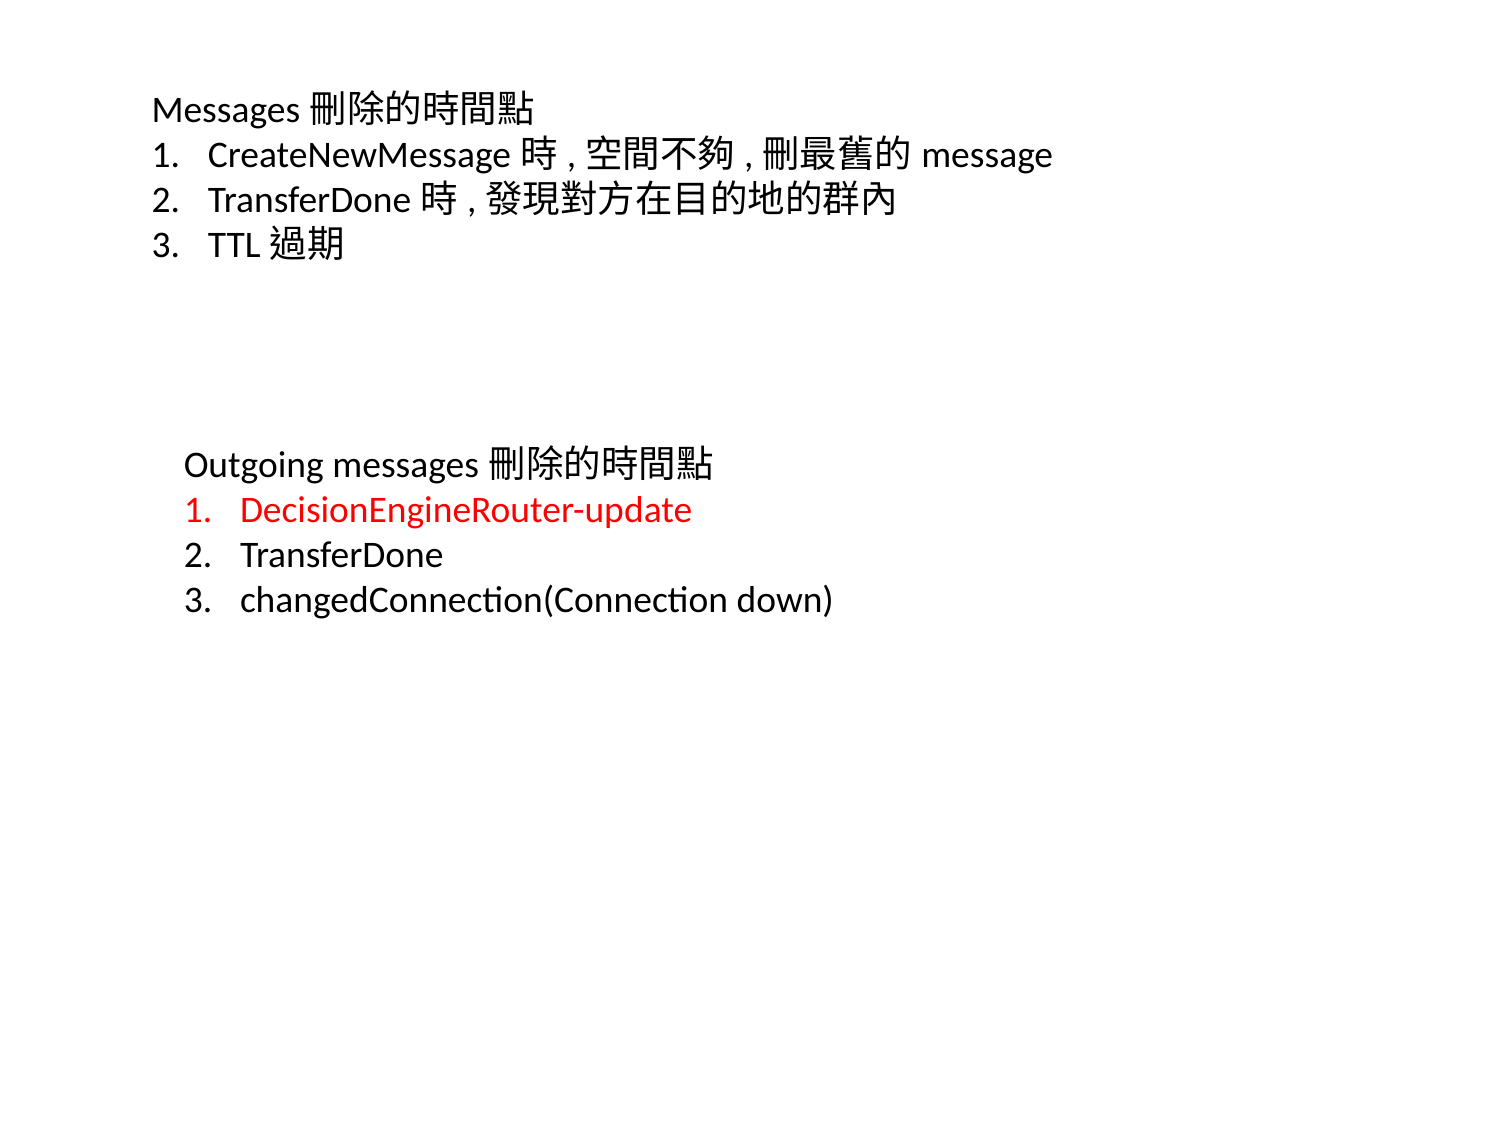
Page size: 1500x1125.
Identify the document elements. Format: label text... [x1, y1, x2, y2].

text_box Messages刪除的時間點 CreateNewMessage時,空間不夠,刪最舊的message TransferDone時,發現對方在目的地的群內 TTL過期 [136, 78, 1069, 273]
text_box Outgoing messages刪除的時間點 DecisionEngineRouter-update TransferDone changedConnection(Connection down) [168, 432, 850, 628]
